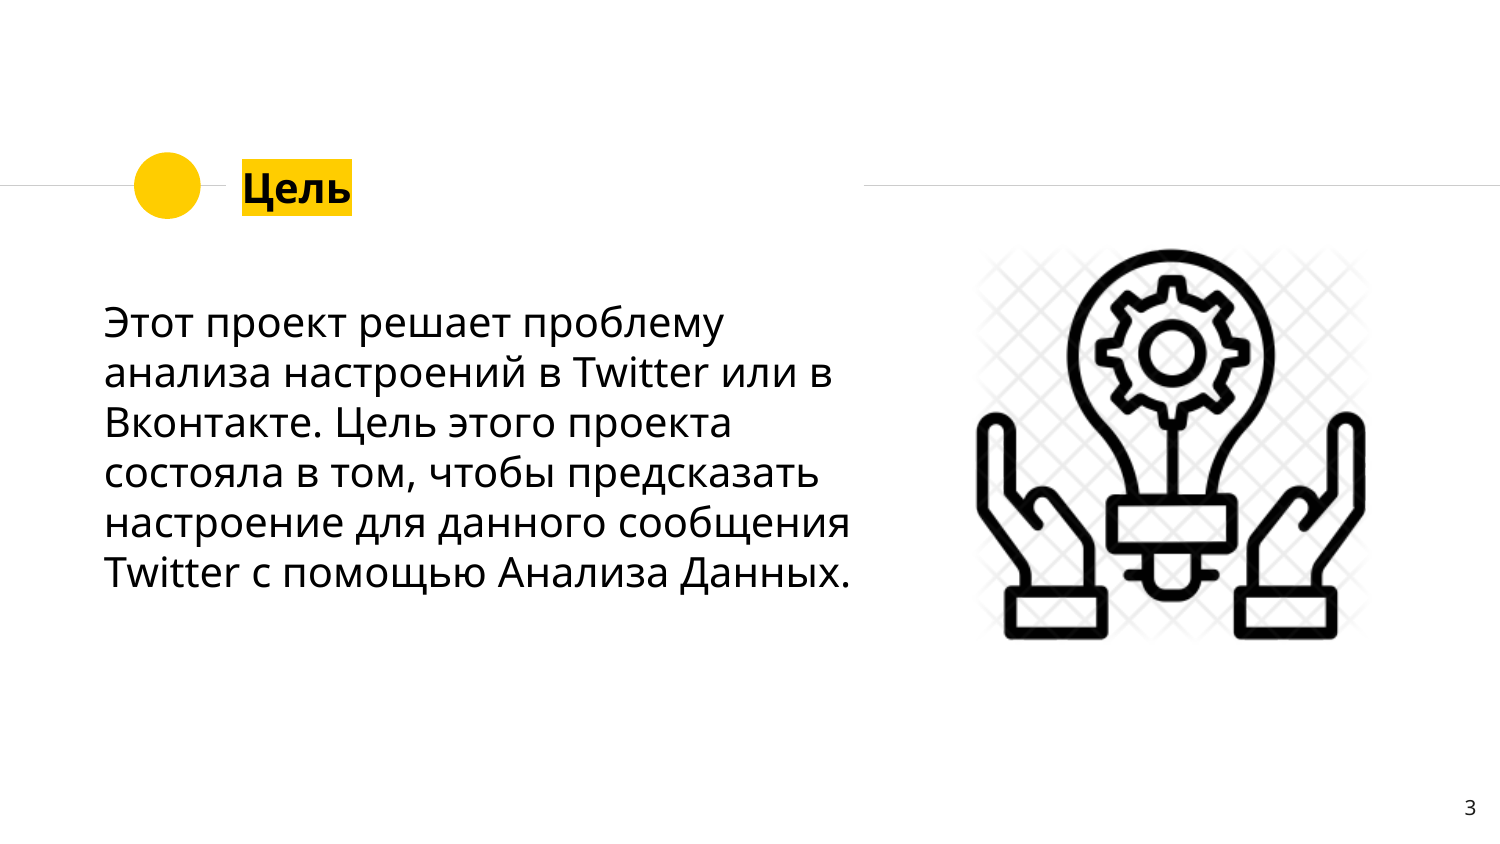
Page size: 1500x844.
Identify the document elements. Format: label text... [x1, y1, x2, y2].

text_box Этот проект решает проблему анализа настроений в Twitter или в Вконтакте. Цель этого проекта состояла в том, чтобы предсказать настроение для данного сообщения Twitter с помощью Анализа Данных. [89, 288, 888, 604]
picture [971, 244, 1372, 646]
title Цель [226, 151, 863, 223]
slide_number 3 [1401, 779, 1492, 844]
